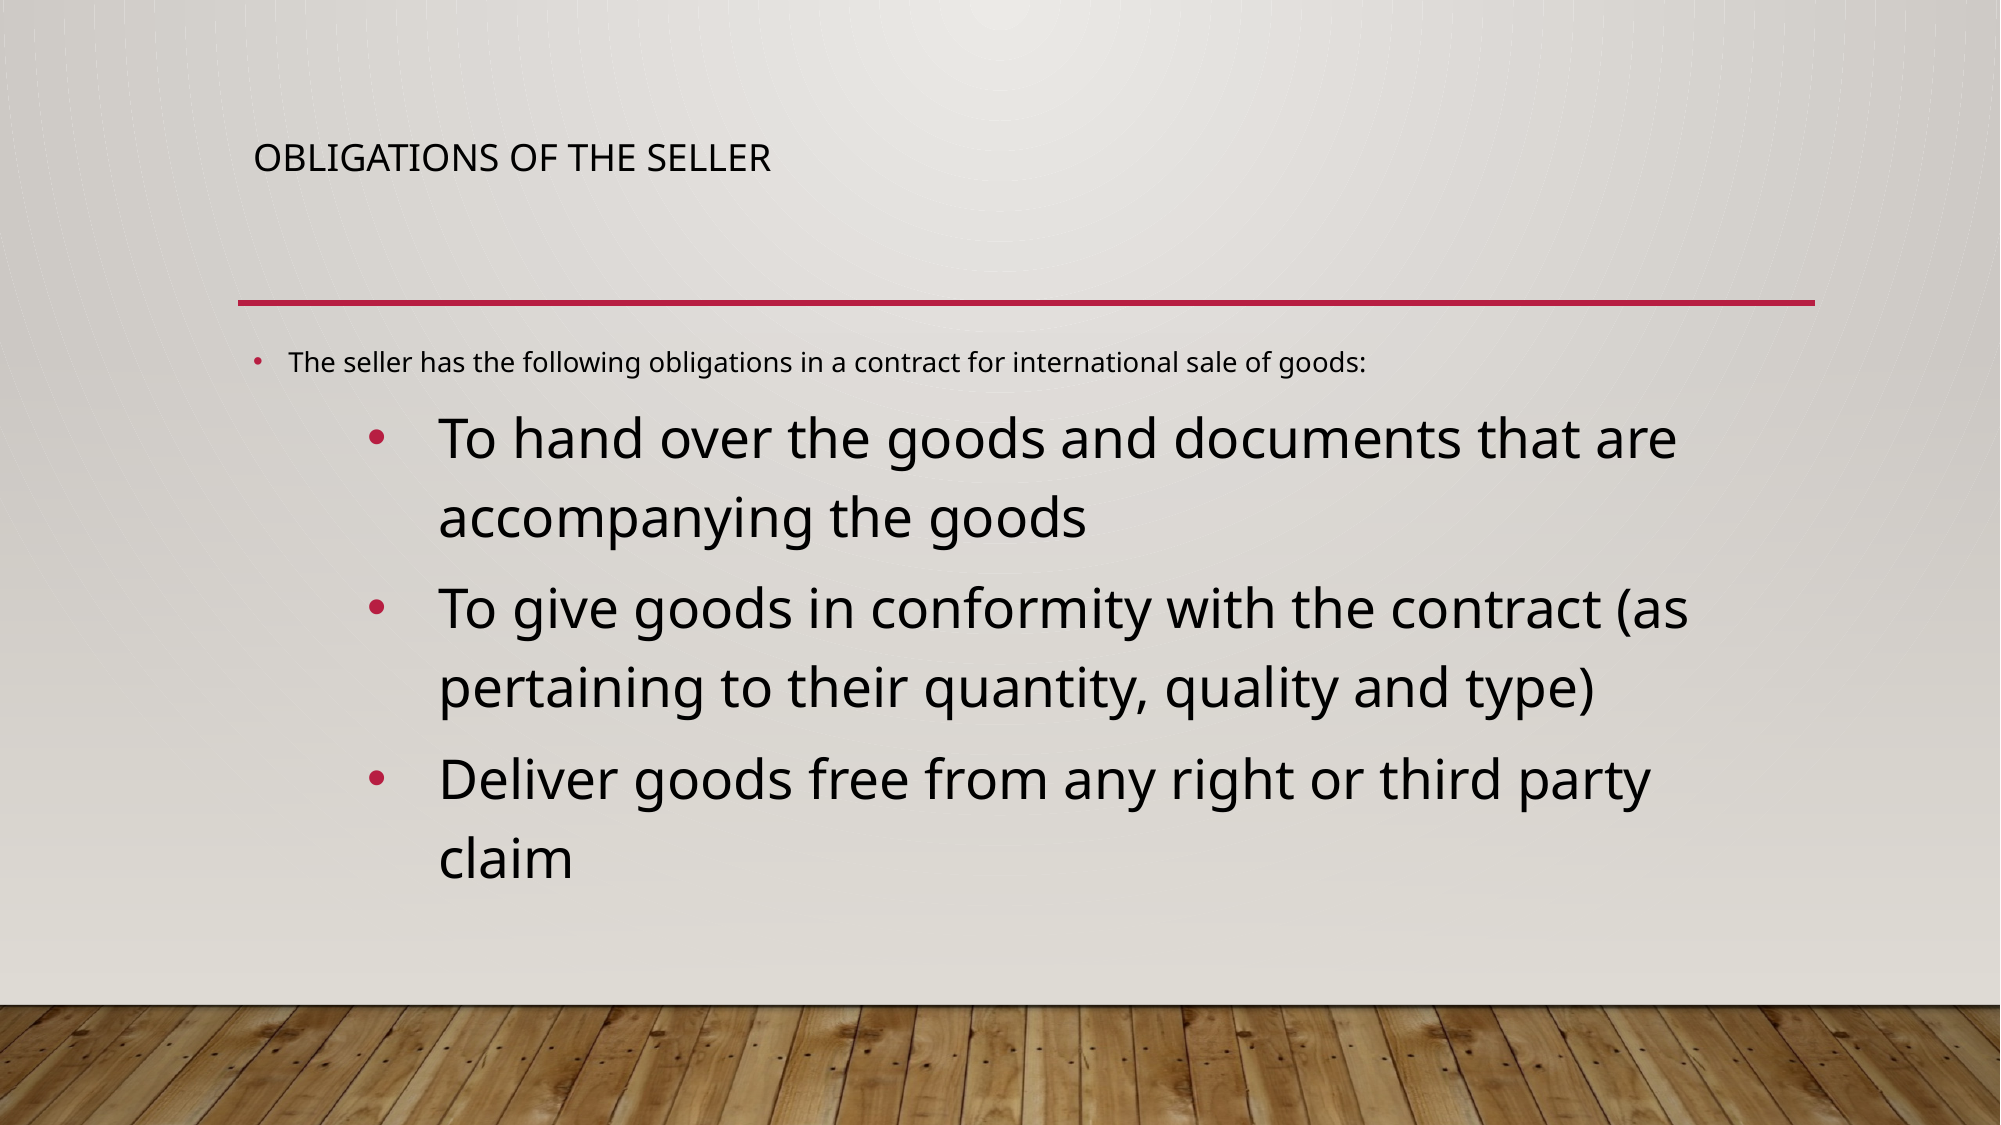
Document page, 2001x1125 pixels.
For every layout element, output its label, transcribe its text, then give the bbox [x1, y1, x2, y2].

picture [0, 1005, 2000, 1125]
list The seller has the following obligations in a contract for international sale of goods: To hand over the goods and documents that are accompanying the goods To give goods in conformity with the contract (as pertaining to their quantity, quality and type) Deliver goods free from any right or third party claim [238, 330, 1814, 897]
title Obligations of the Seller [238, 131, 1814, 305]
